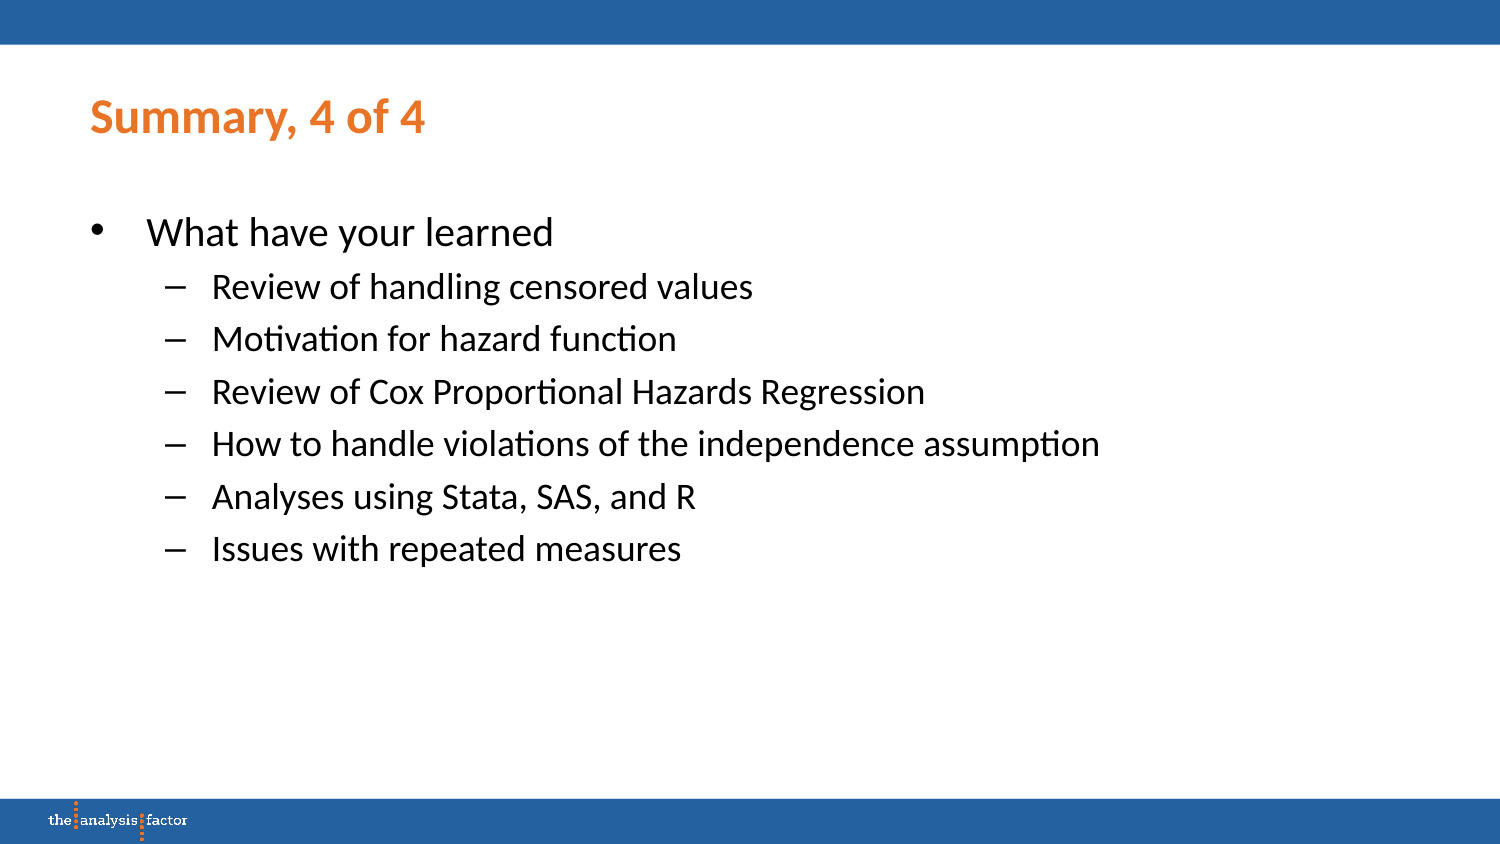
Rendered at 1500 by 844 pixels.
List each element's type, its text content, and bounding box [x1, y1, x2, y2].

picture [48, 801, 188, 842]
title Summary, 4 of 4 [75, 43, 1425, 185]
list What have your learned Review of handling censored values Motivation for hazard function Review of Cox Proportional Hazards Regression How to handle violations of the independence assumption Analyses using Stata, SAS, and R Issues with repeated measures [75, 196, 1425, 797]
